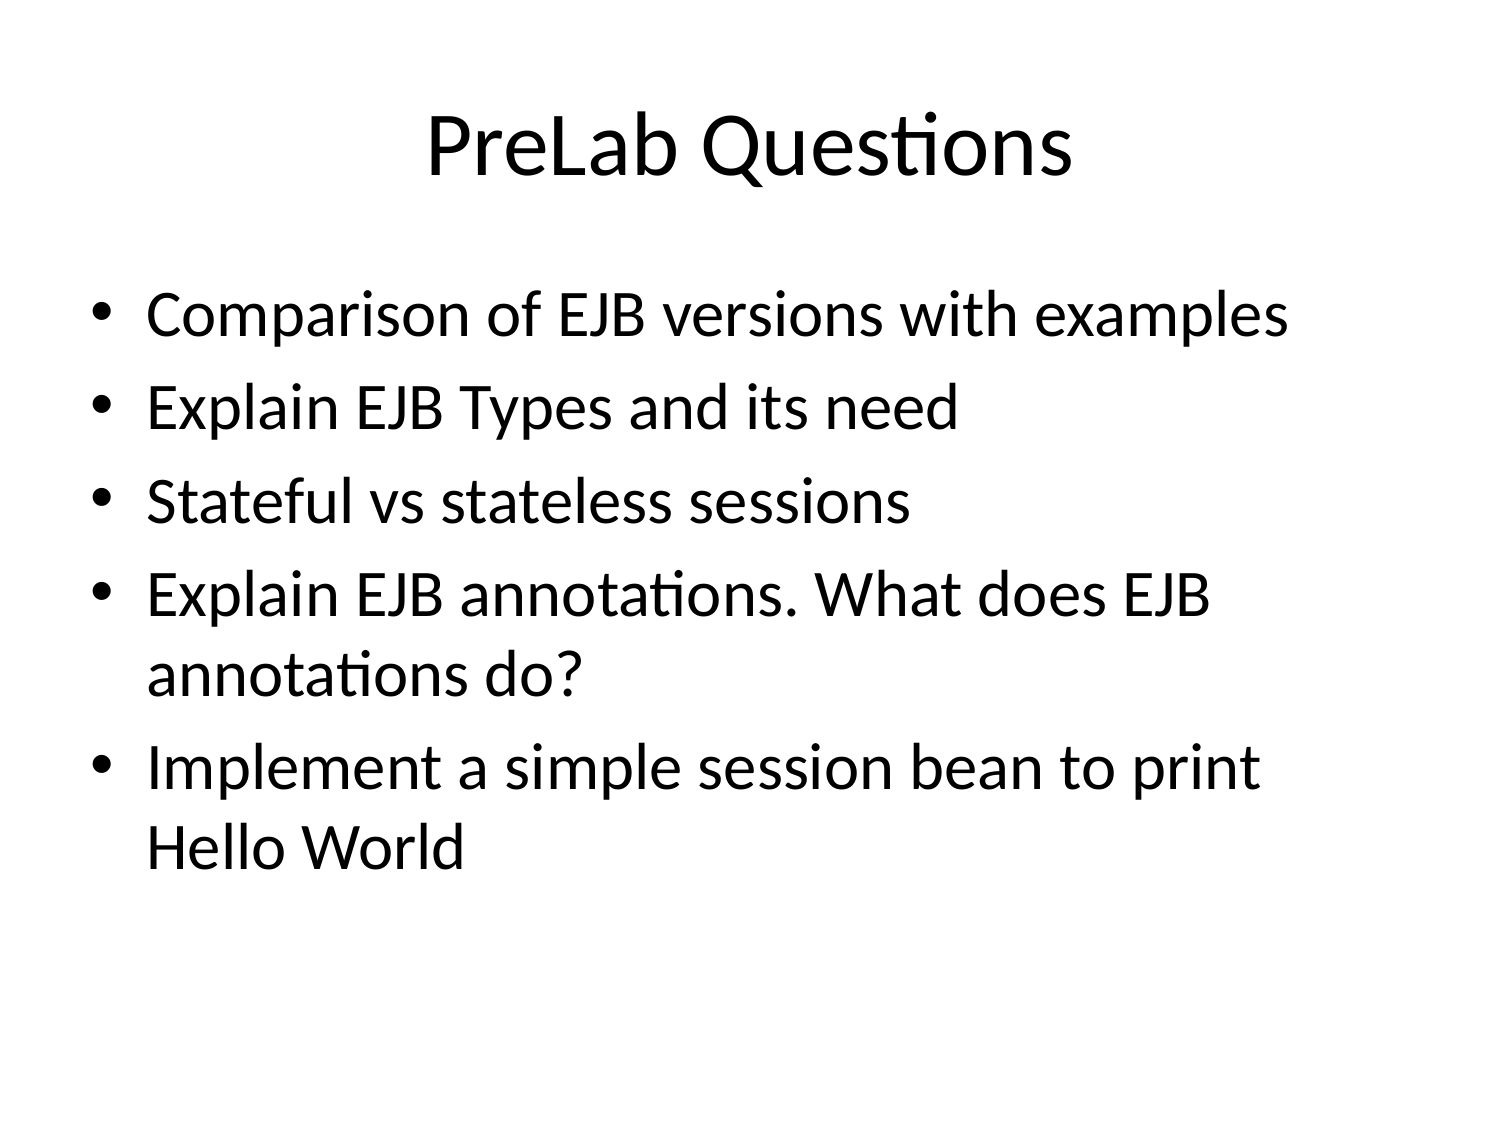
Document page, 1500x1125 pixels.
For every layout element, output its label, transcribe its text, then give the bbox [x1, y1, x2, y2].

title PreLab Questions [75, 45, 1425, 233]
list Comparison of EJB versions with examples Explain EJB Types and its need Stateful vs stateless sessions Explain EJB annotations. What does EJB annotations do? Implement a simple session bean to print Hello World [75, 262, 1425, 1005]
